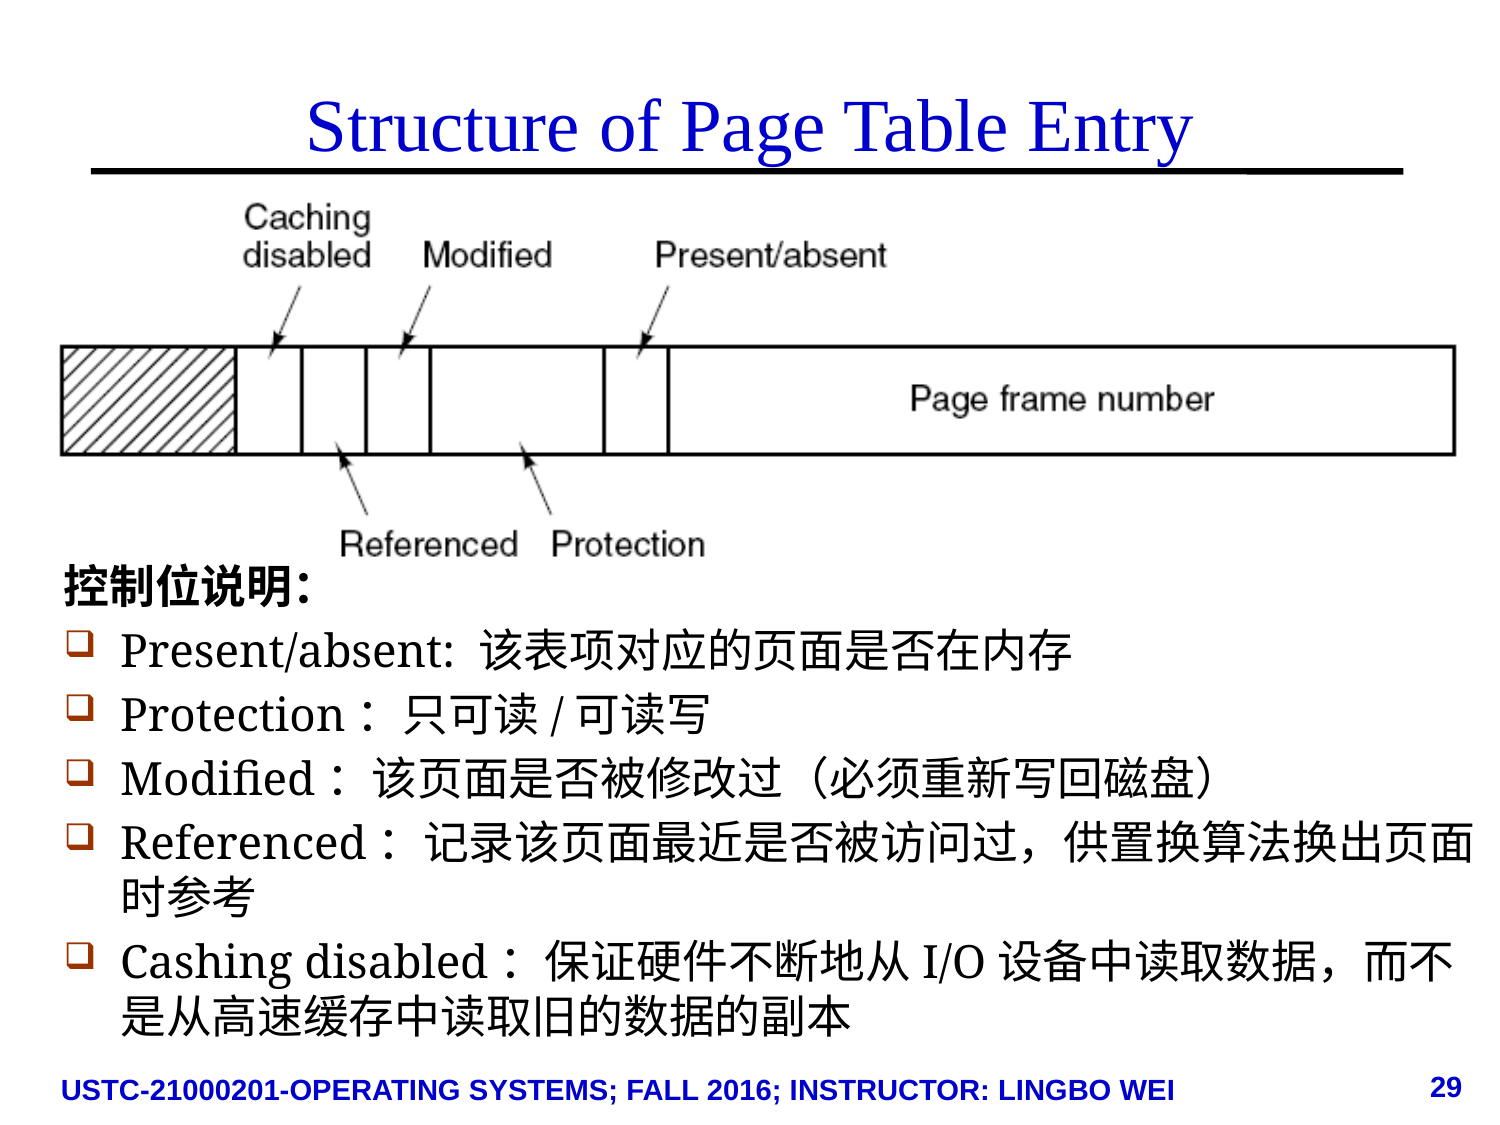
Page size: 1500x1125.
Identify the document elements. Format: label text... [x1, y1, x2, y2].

slide_number 29 [1325, 1061, 1478, 1125]
title Structure of Page Table Entry [74, 27, 1426, 175]
footer USTC-21000201-OPERATING SYSTEMS; FALL 2016; INSTRUCTOR: LINGBO WEI [45, 1063, 1229, 1125]
picture [17, 176, 1500, 591]
list 控制位说明： Present/absent: 该表项对应的页面是否在内存 Protection：只可读/可读写 Modified：该页面是否被修改过（必须重新写回磁盘） Referenced：记录该页面最近是否被访问过，供置换算法换出页面时参考 Cashing disabled：保证硬件不断地从I/O设备中读取数据，而不是从高速缓存中读取旧的数据的副本 [48, 598, 1500, 1036]
